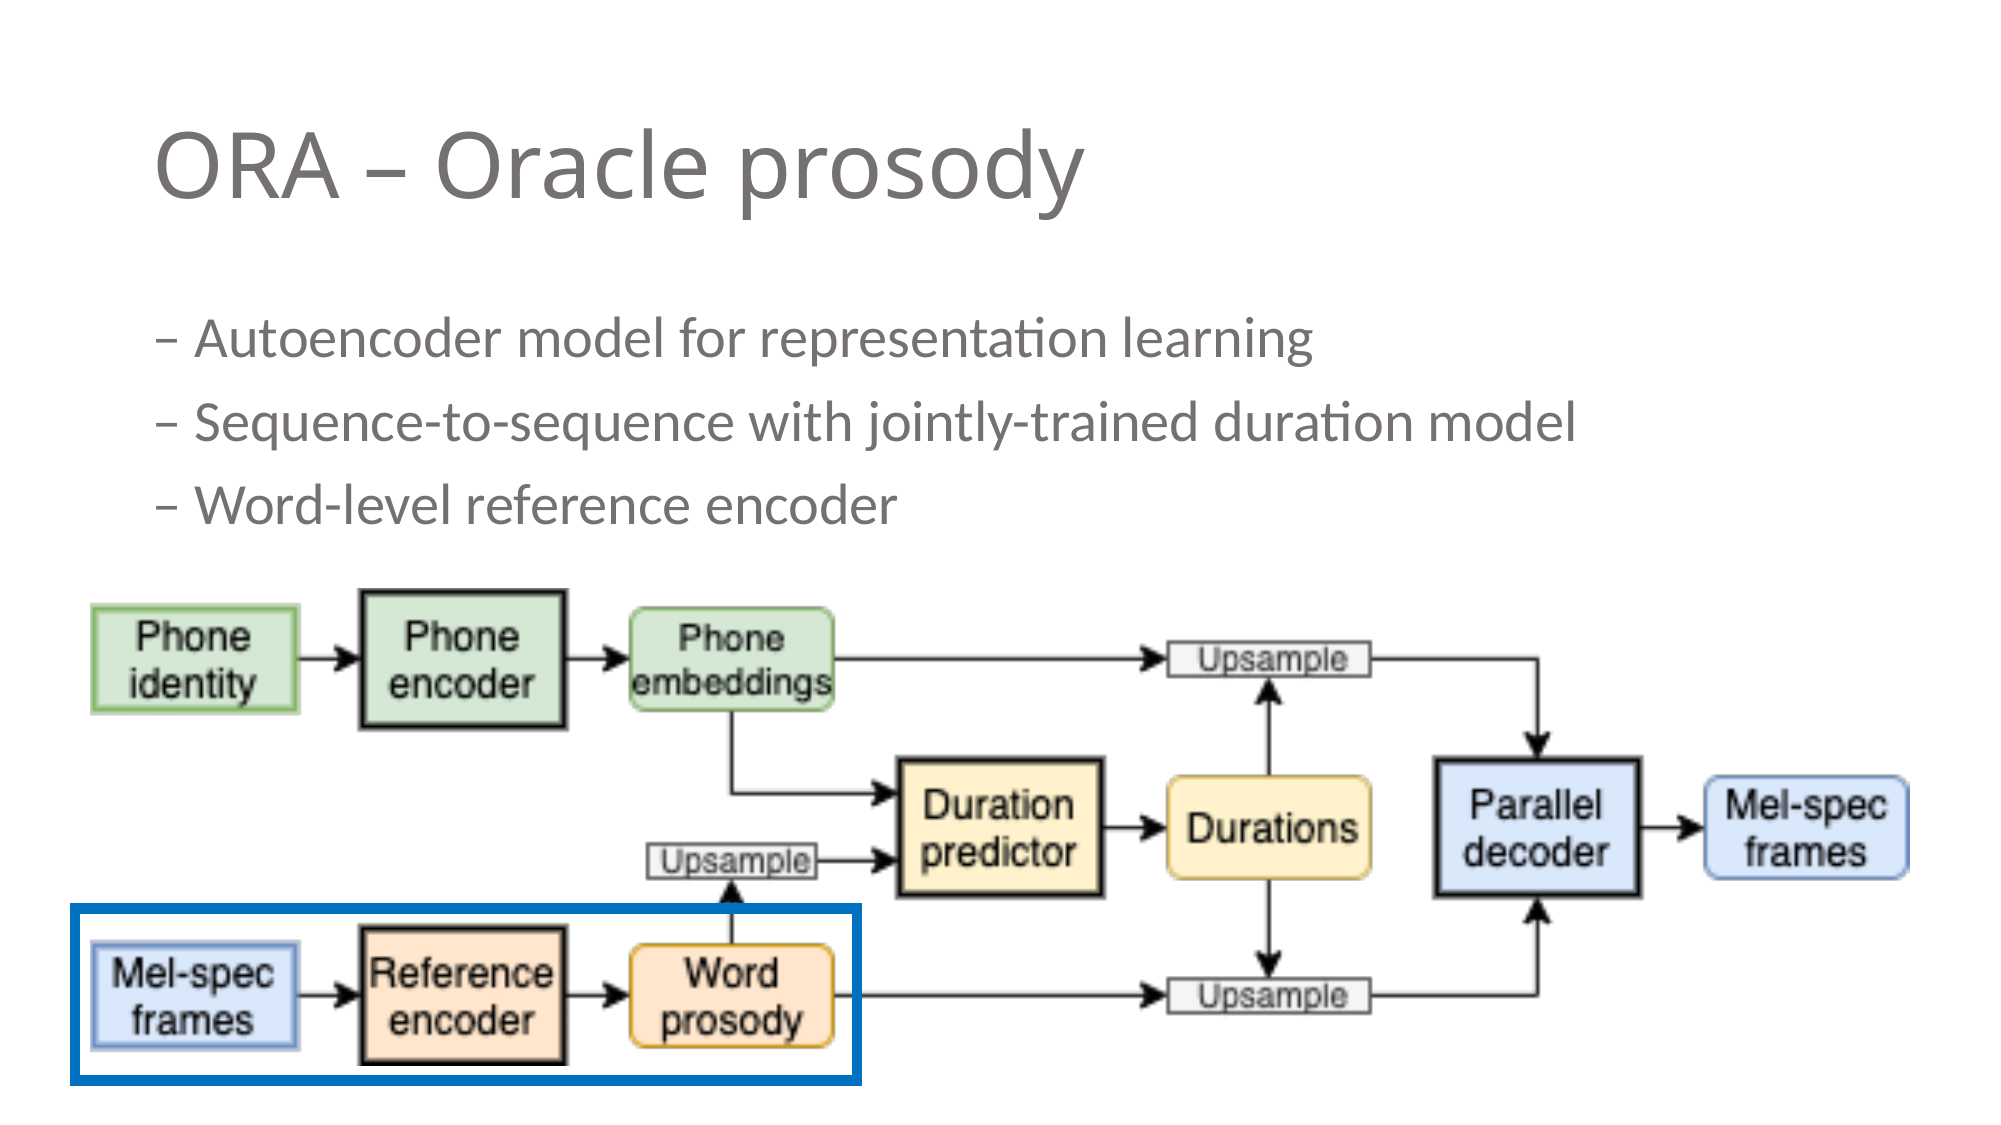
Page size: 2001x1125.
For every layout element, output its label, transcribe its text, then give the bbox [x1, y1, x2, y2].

title ORA – Oracle prosody [137, 59, 1863, 278]
list – Autoencoder model for representation learning – Sequence-to-sequence with jointly-trained duration model – Word-level reference encoder [137, 299, 1863, 588]
text_box [74, 907, 858, 1082]
picture [90, 588, 1910, 1066]
